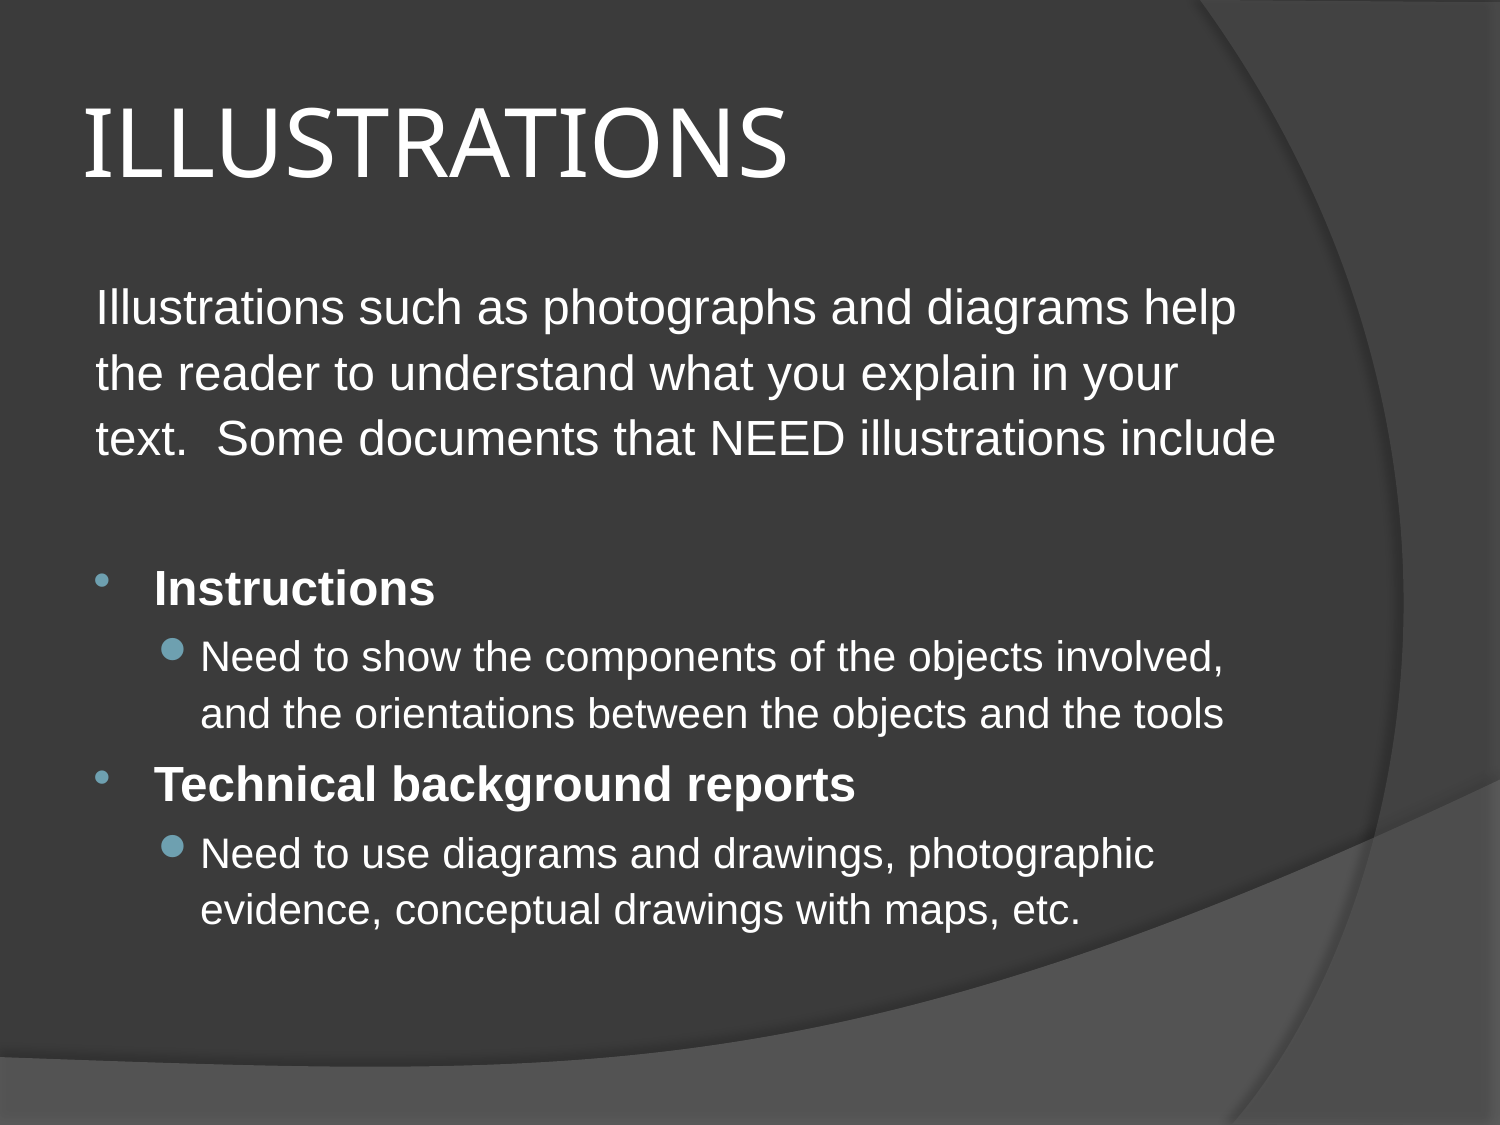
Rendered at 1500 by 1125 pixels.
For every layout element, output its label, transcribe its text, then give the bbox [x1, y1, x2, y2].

list Illustrations such as photographs and diagrams help the reader to understand what you explain in your text. Some documents that NEED illustrations include Instructions Need to show the components of the objects involved, and the orientations between the objects and the tools Technical background reports Need to use diagrams and drawings, photographic evidence, conceptual drawings with maps, etc. [75, 262, 1300, 1005]
title ILLUSTRATIONS [75, 45, 1300, 233]
